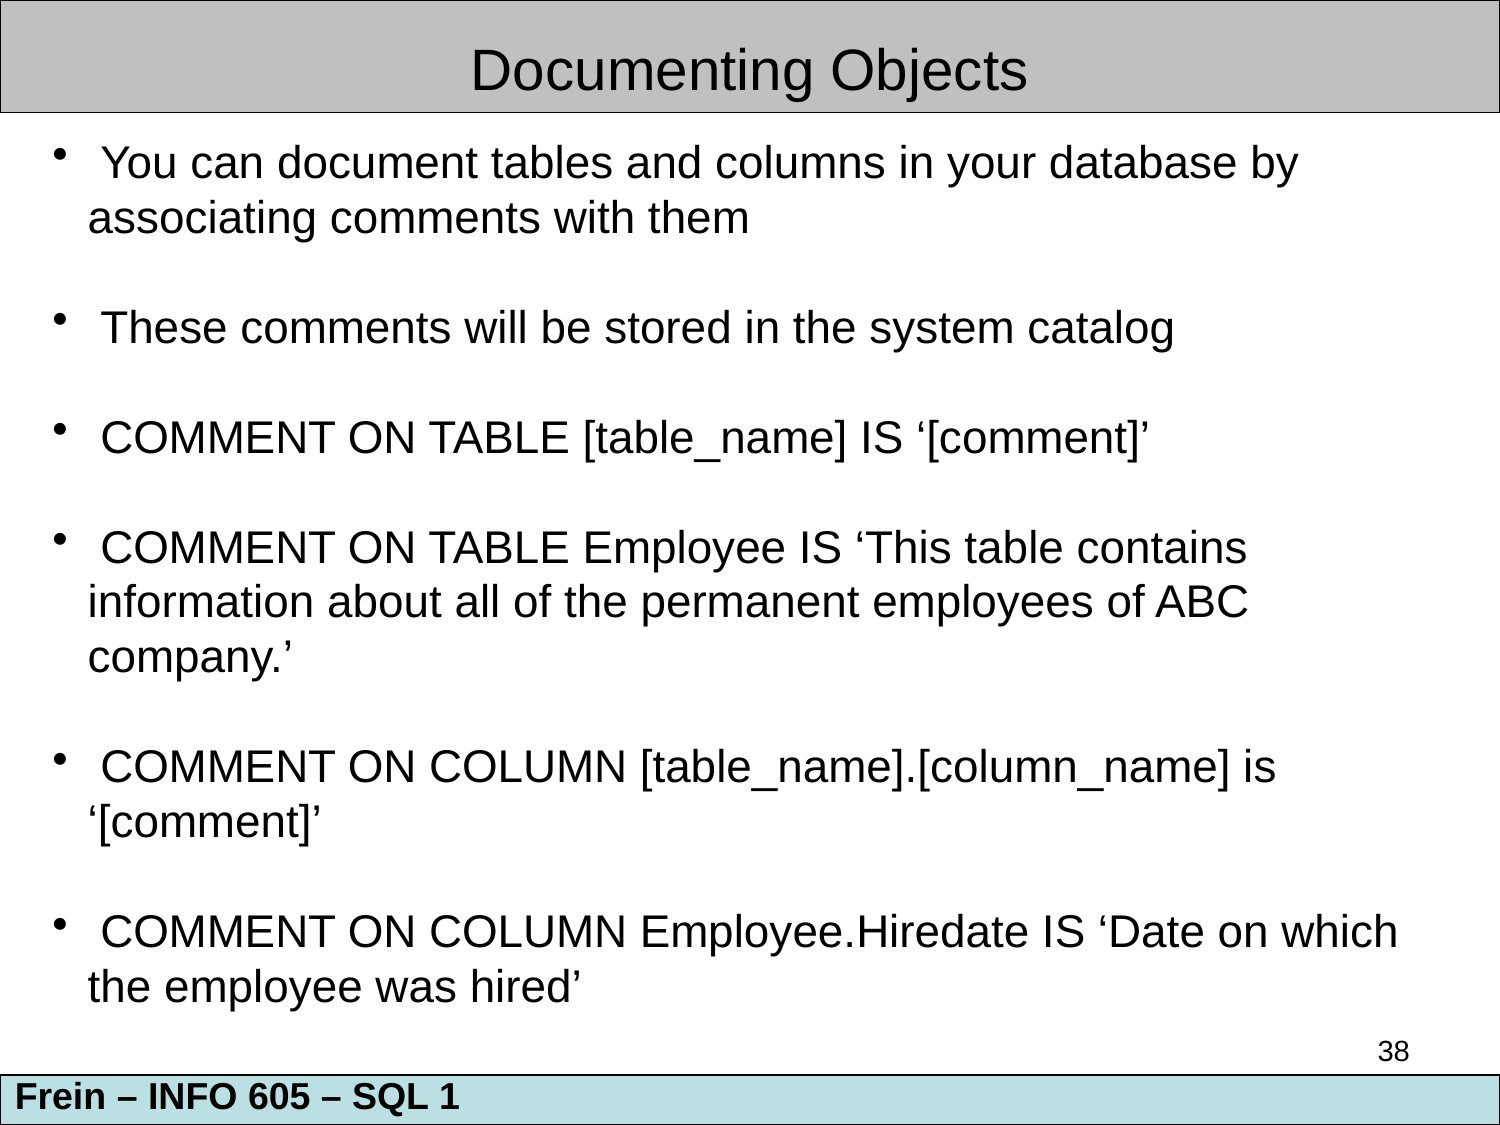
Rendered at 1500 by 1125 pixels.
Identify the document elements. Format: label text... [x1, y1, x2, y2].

slide_number 38 [1074, 1024, 1425, 1074]
text_box You can document tables and columns in your database by associating comments with them These comments will be stored in the system catalog COMMENT ON TABLE [table_name] IS ‘[comment]’ COMMENT ON TABLE Employee IS ‘This table contains information about all of the permanent employees of ABC company.’ COMMENT ON COLUMN [table_name].[column_name] is ‘[comment]’ COMMENT ON COLUMN Employee.Hiredate IS ‘Date on which the employee was hired’ [37, 124, 1463, 1020]
text_box Documenting Objects [37, 24, 1463, 110]
text_box Frein – INFO 605 – SQL 1 [0, 1064, 1200, 1125]
text_box [1200, 1074, 1500, 1125]
text_box [0, 0, 1500, 113]
